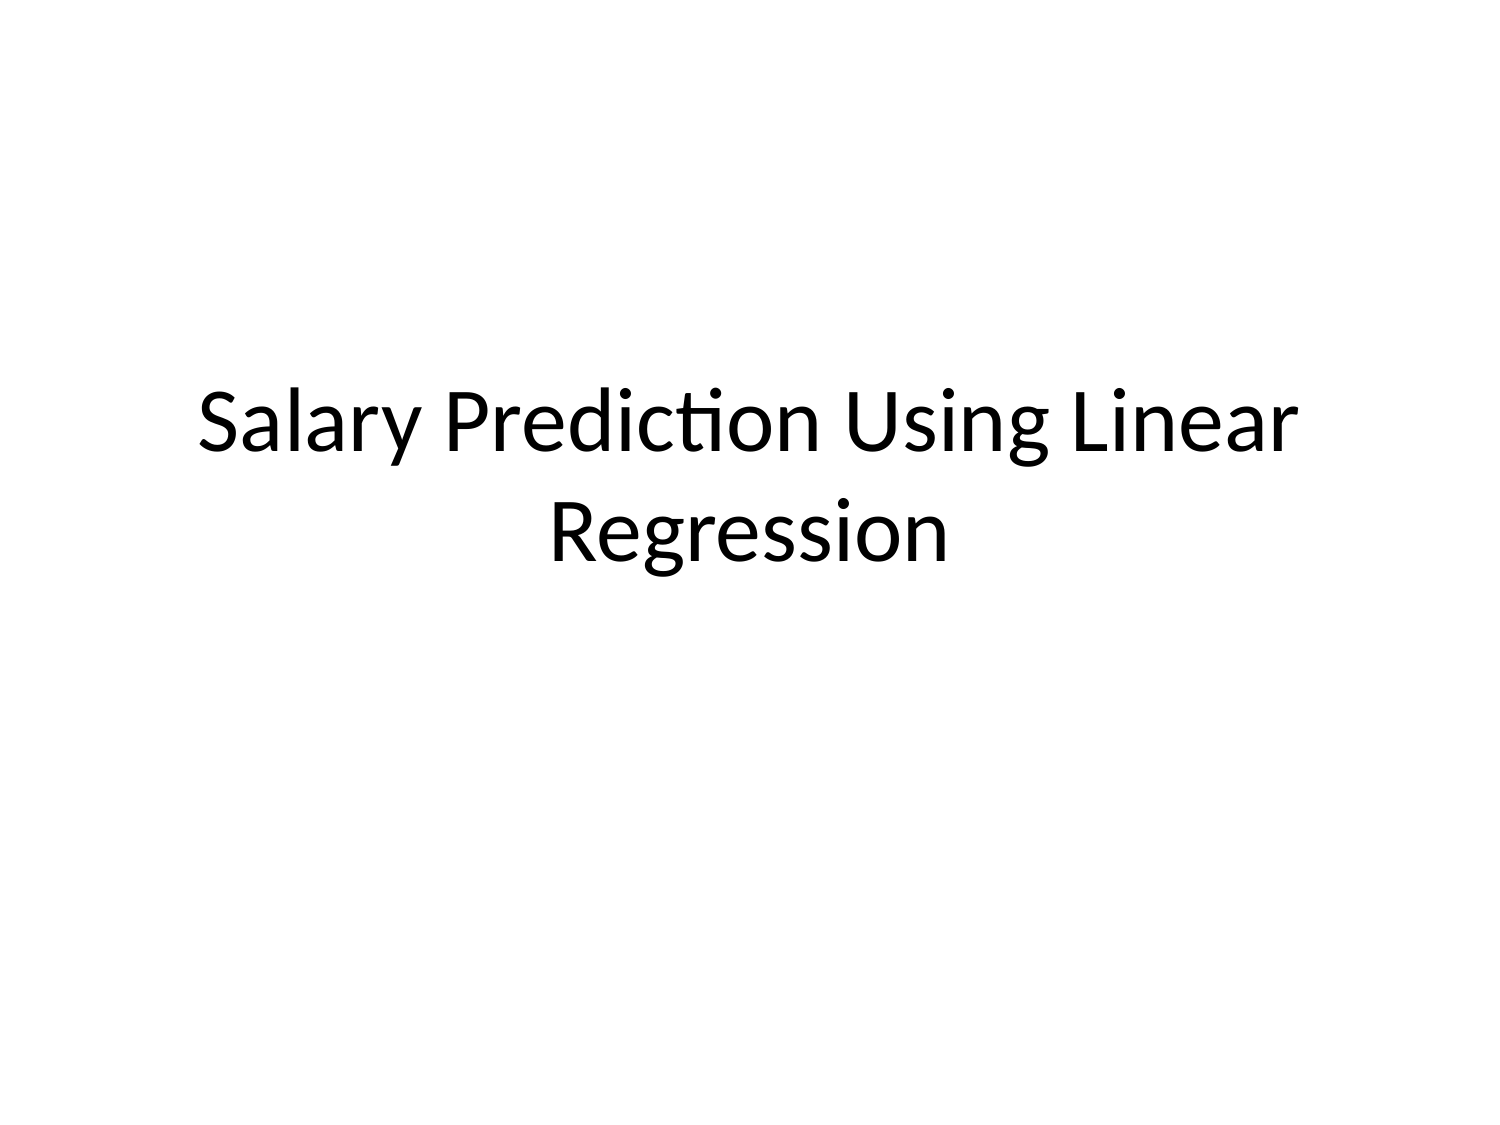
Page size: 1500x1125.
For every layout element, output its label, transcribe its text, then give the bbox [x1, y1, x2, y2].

title Salary Prediction Using Linear Regression [112, 349, 1388, 591]
